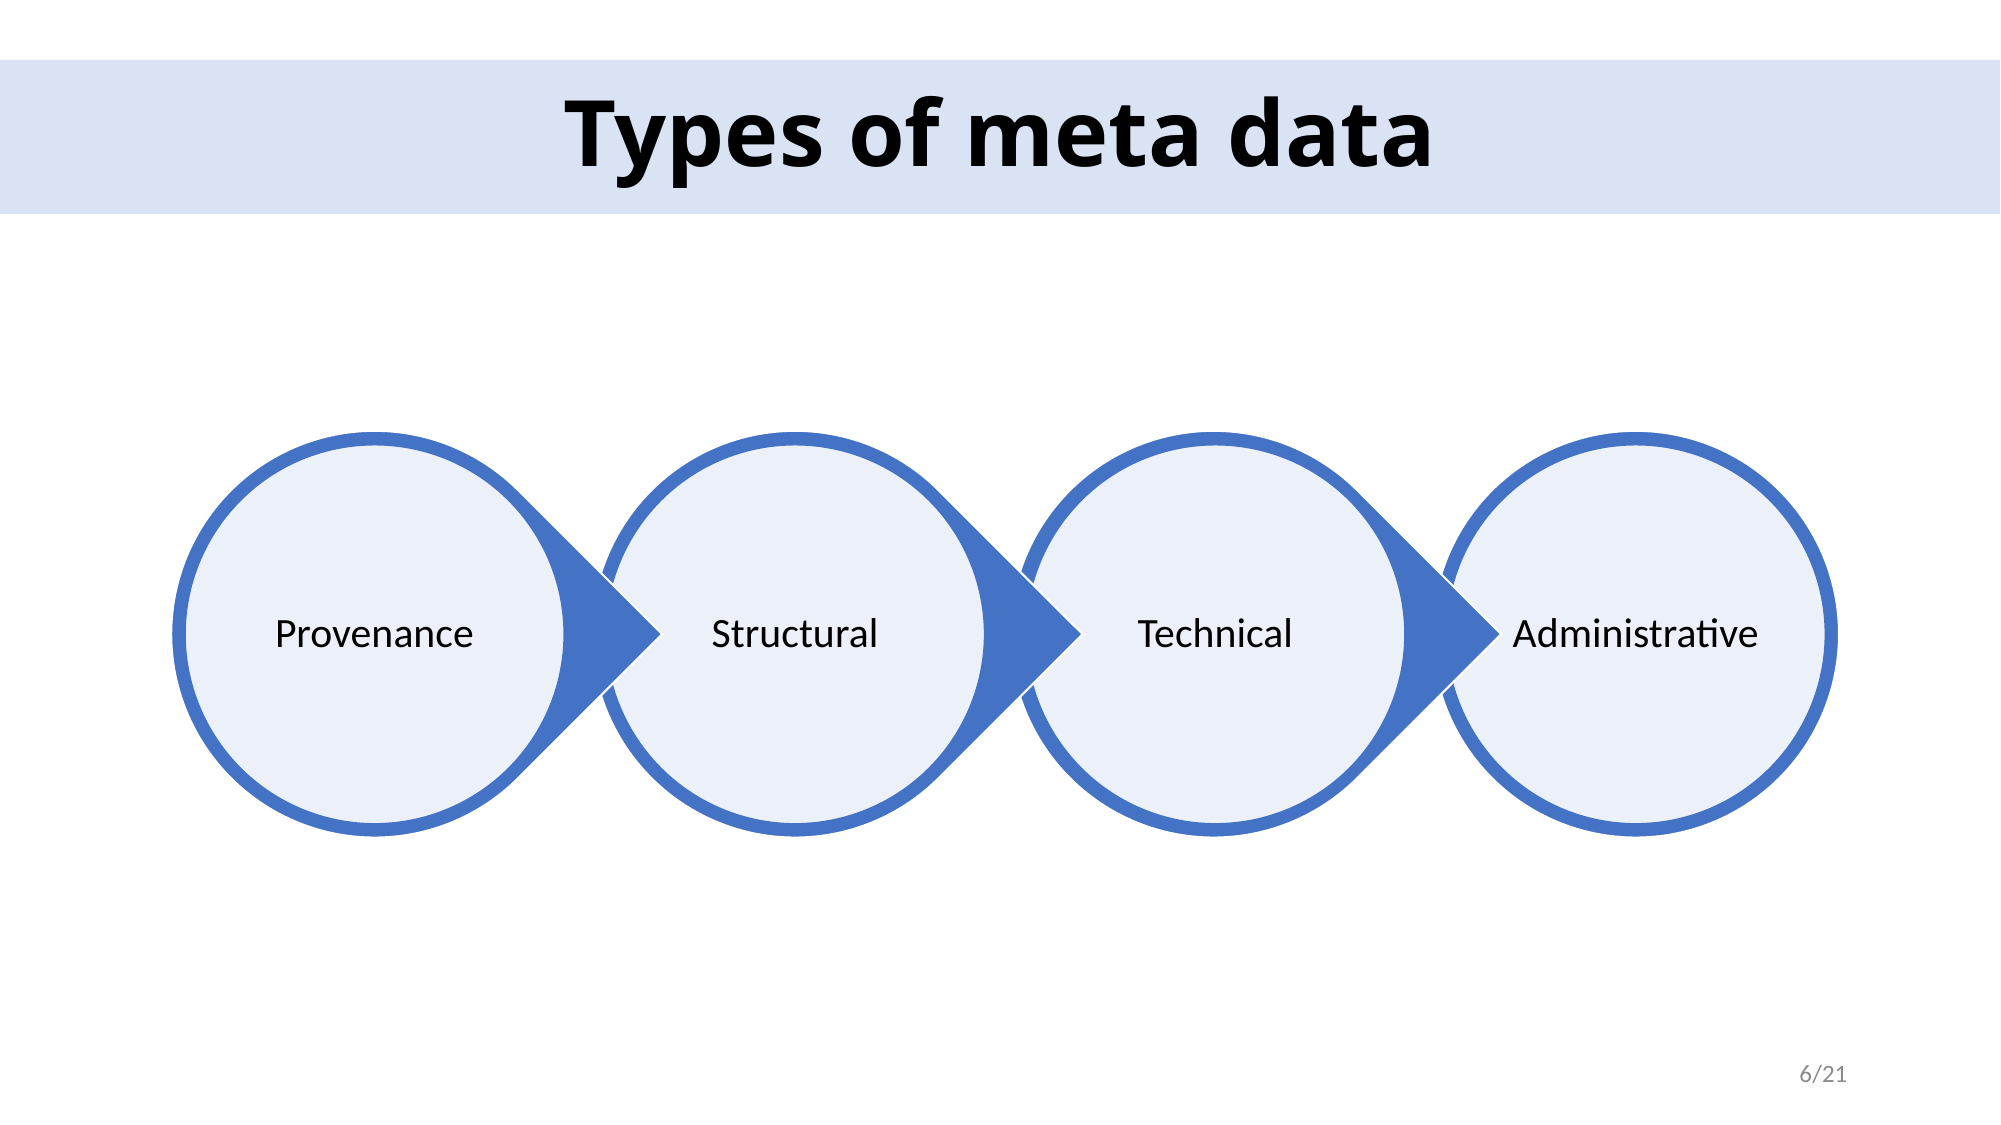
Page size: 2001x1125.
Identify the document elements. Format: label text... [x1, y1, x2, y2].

title Types of meta data [0, 59, 2000, 214]
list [23, 277, 1903, 992]
slide_number 6 [1412, 1042, 1863, 1103]
